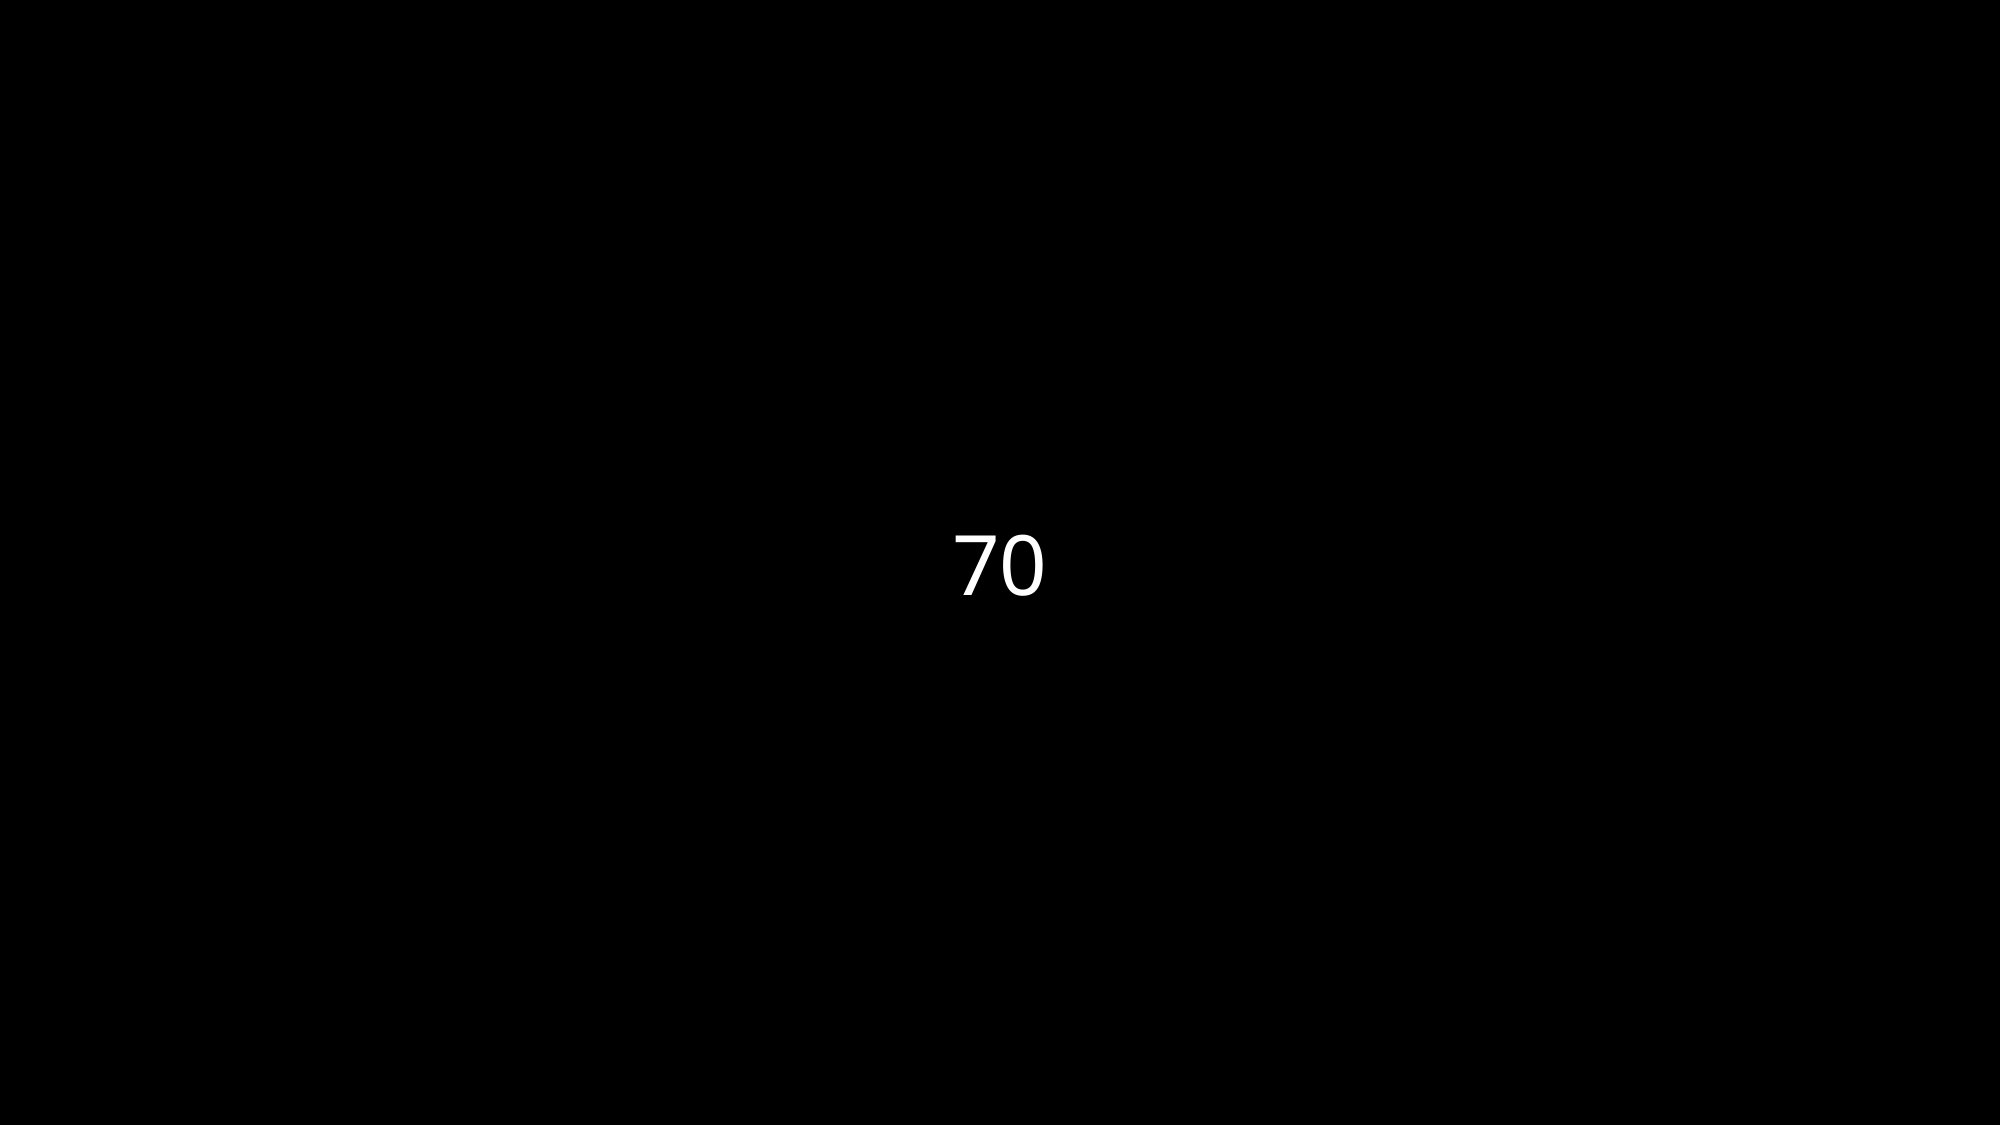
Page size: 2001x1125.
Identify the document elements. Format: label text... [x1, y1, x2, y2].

text_box 70 [937, 504, 1063, 620]
